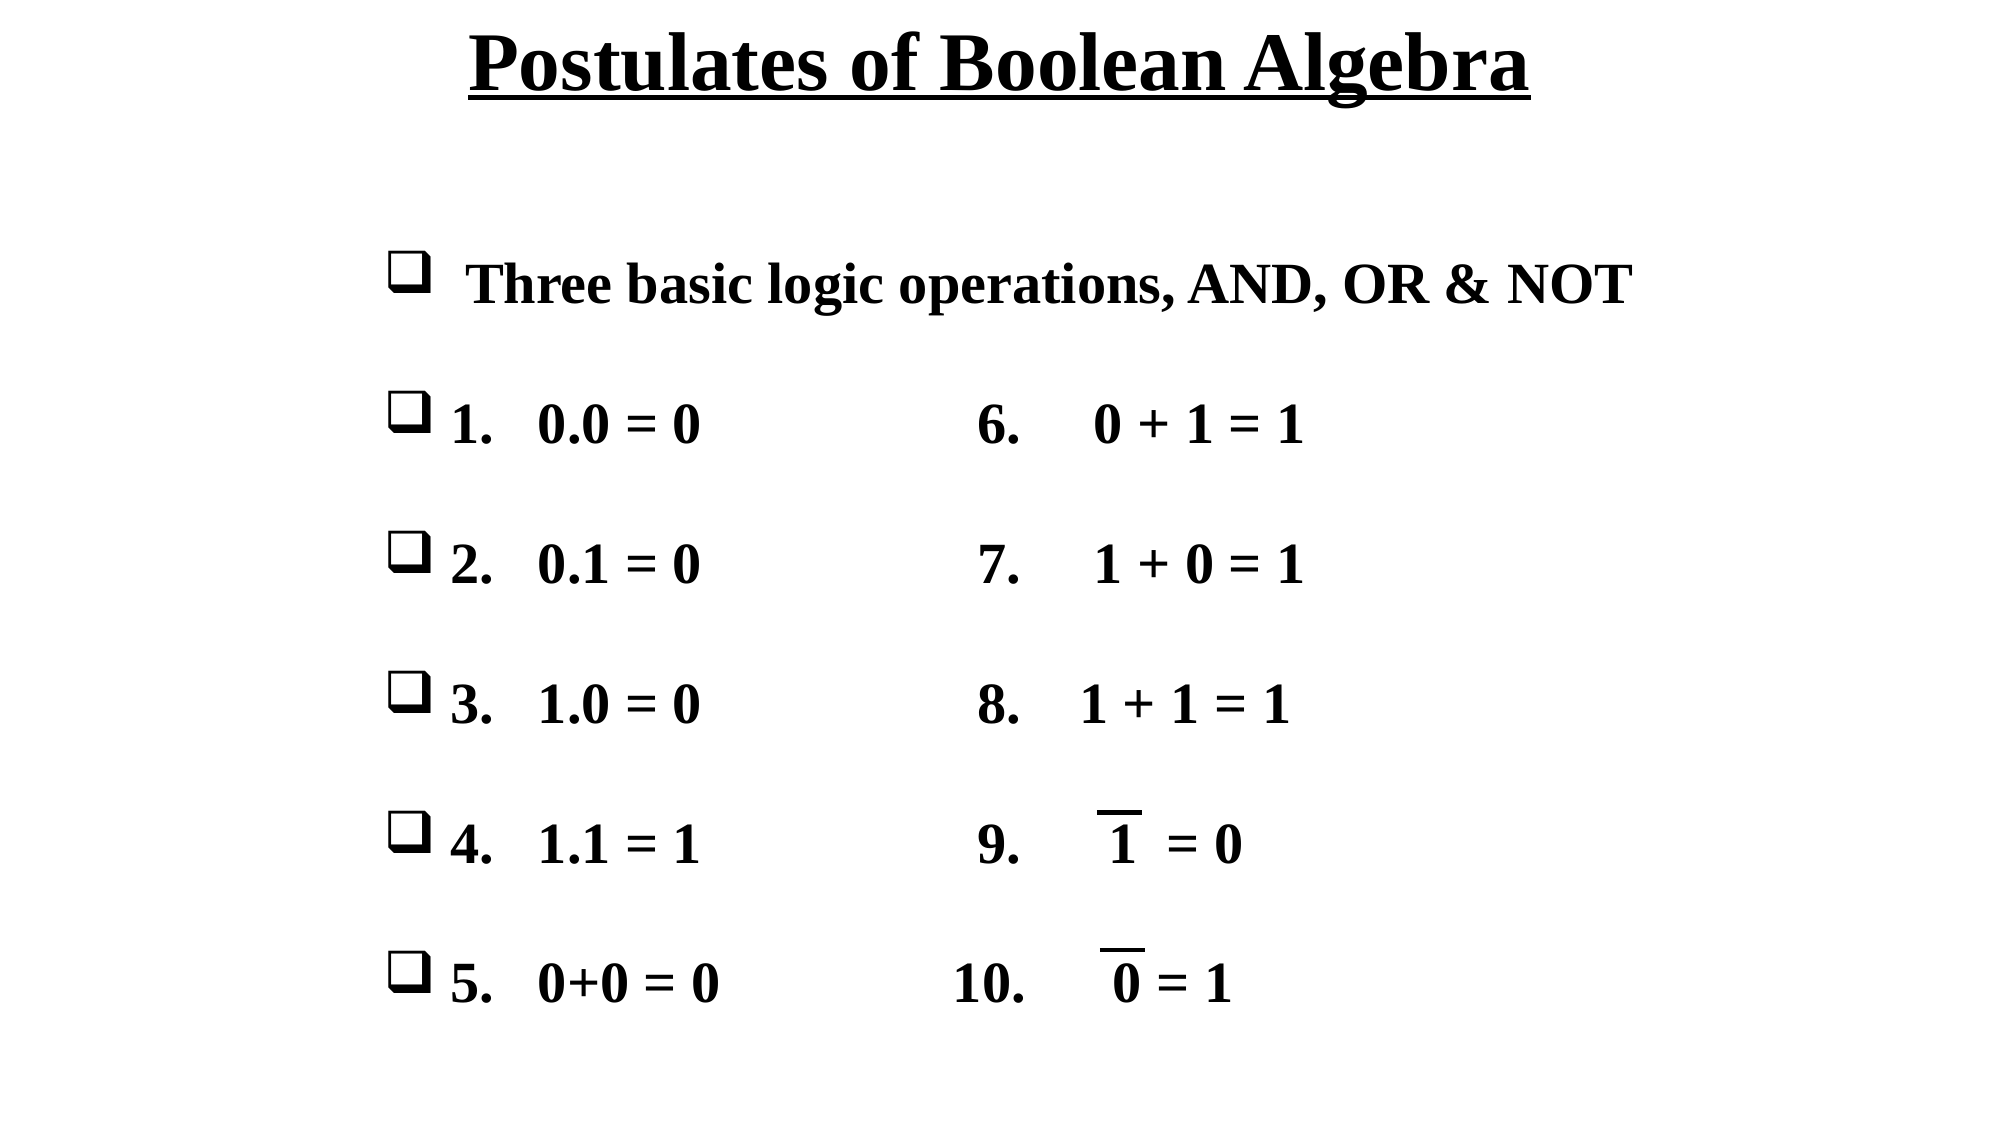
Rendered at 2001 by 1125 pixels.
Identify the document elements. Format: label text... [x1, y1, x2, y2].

text_box Postulates of Boolean Algebra [453, 0, 1547, 115]
text_box Three basic logic operations, AND, OR & NOT 1. 0.0 = 0 6. 0 + 1 = 1 2. 0.1 = 0 7. 1 + 0 = 1 3. 1.0 = 0 8. 1 + 1 = 1 4. 1.1 = 1 9. 1 = 0 5. 0+0 = 0 10. 0 = 1 [368, 237, 1649, 1092]
